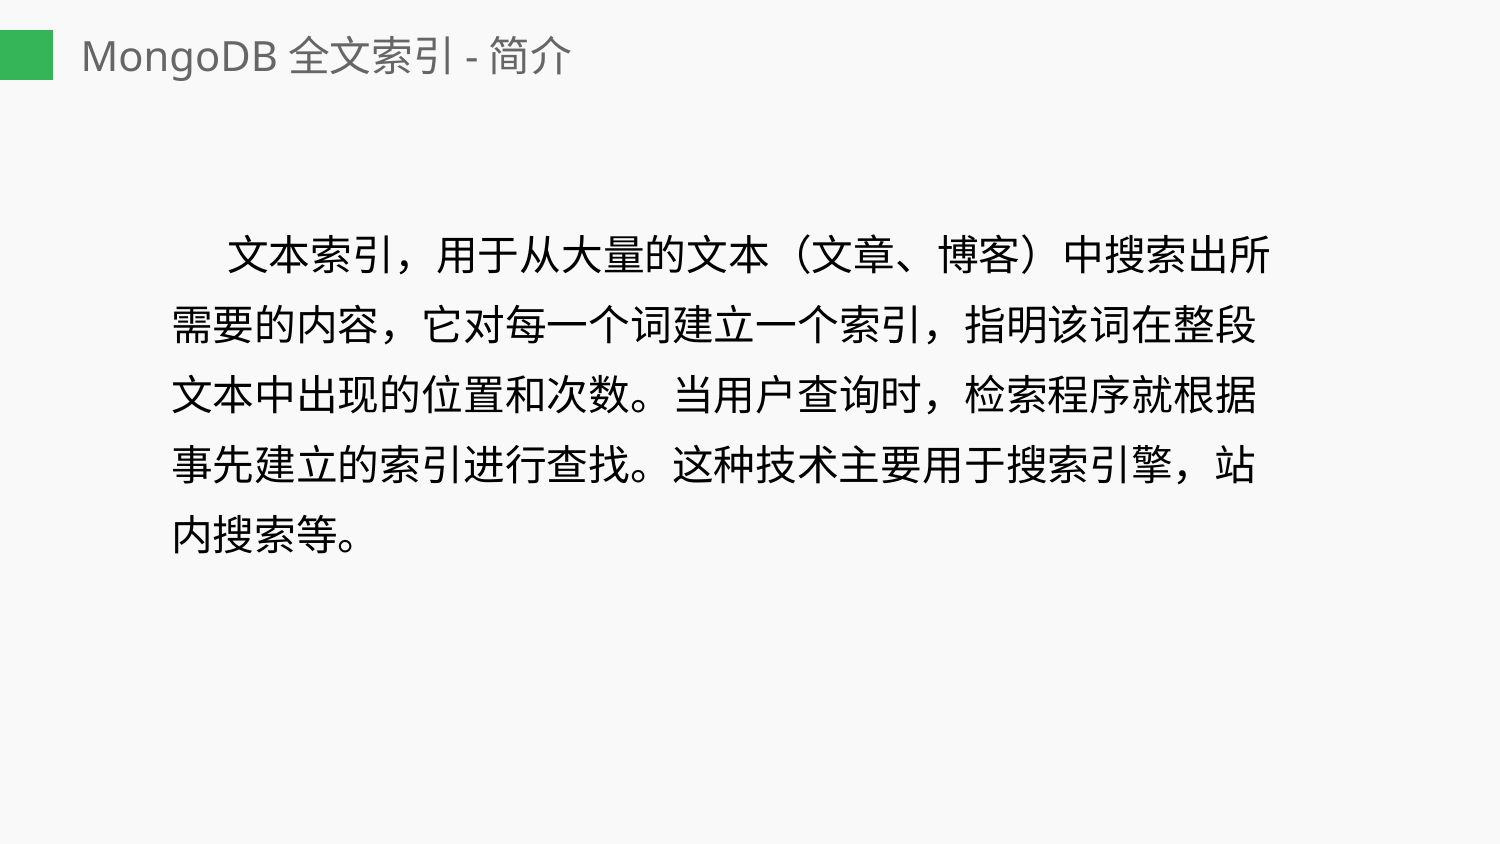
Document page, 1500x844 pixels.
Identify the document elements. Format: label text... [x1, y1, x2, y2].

title MongoDB全文索引-简介 [80, 3, 1497, 107]
subtitle 文本索引，用于从大量的文本（文章、博客）中搜索出所需要的内容，它对每一个词建立一个索引，指明该词在整段文本中出现的位置和次数。当用户查询时，检索程序就根据事先建立的索引进行查找。这种技术主要用于搜索引擎，站内搜索等。 [158, 208, 1284, 506]
picture [0, 30, 54, 80]
